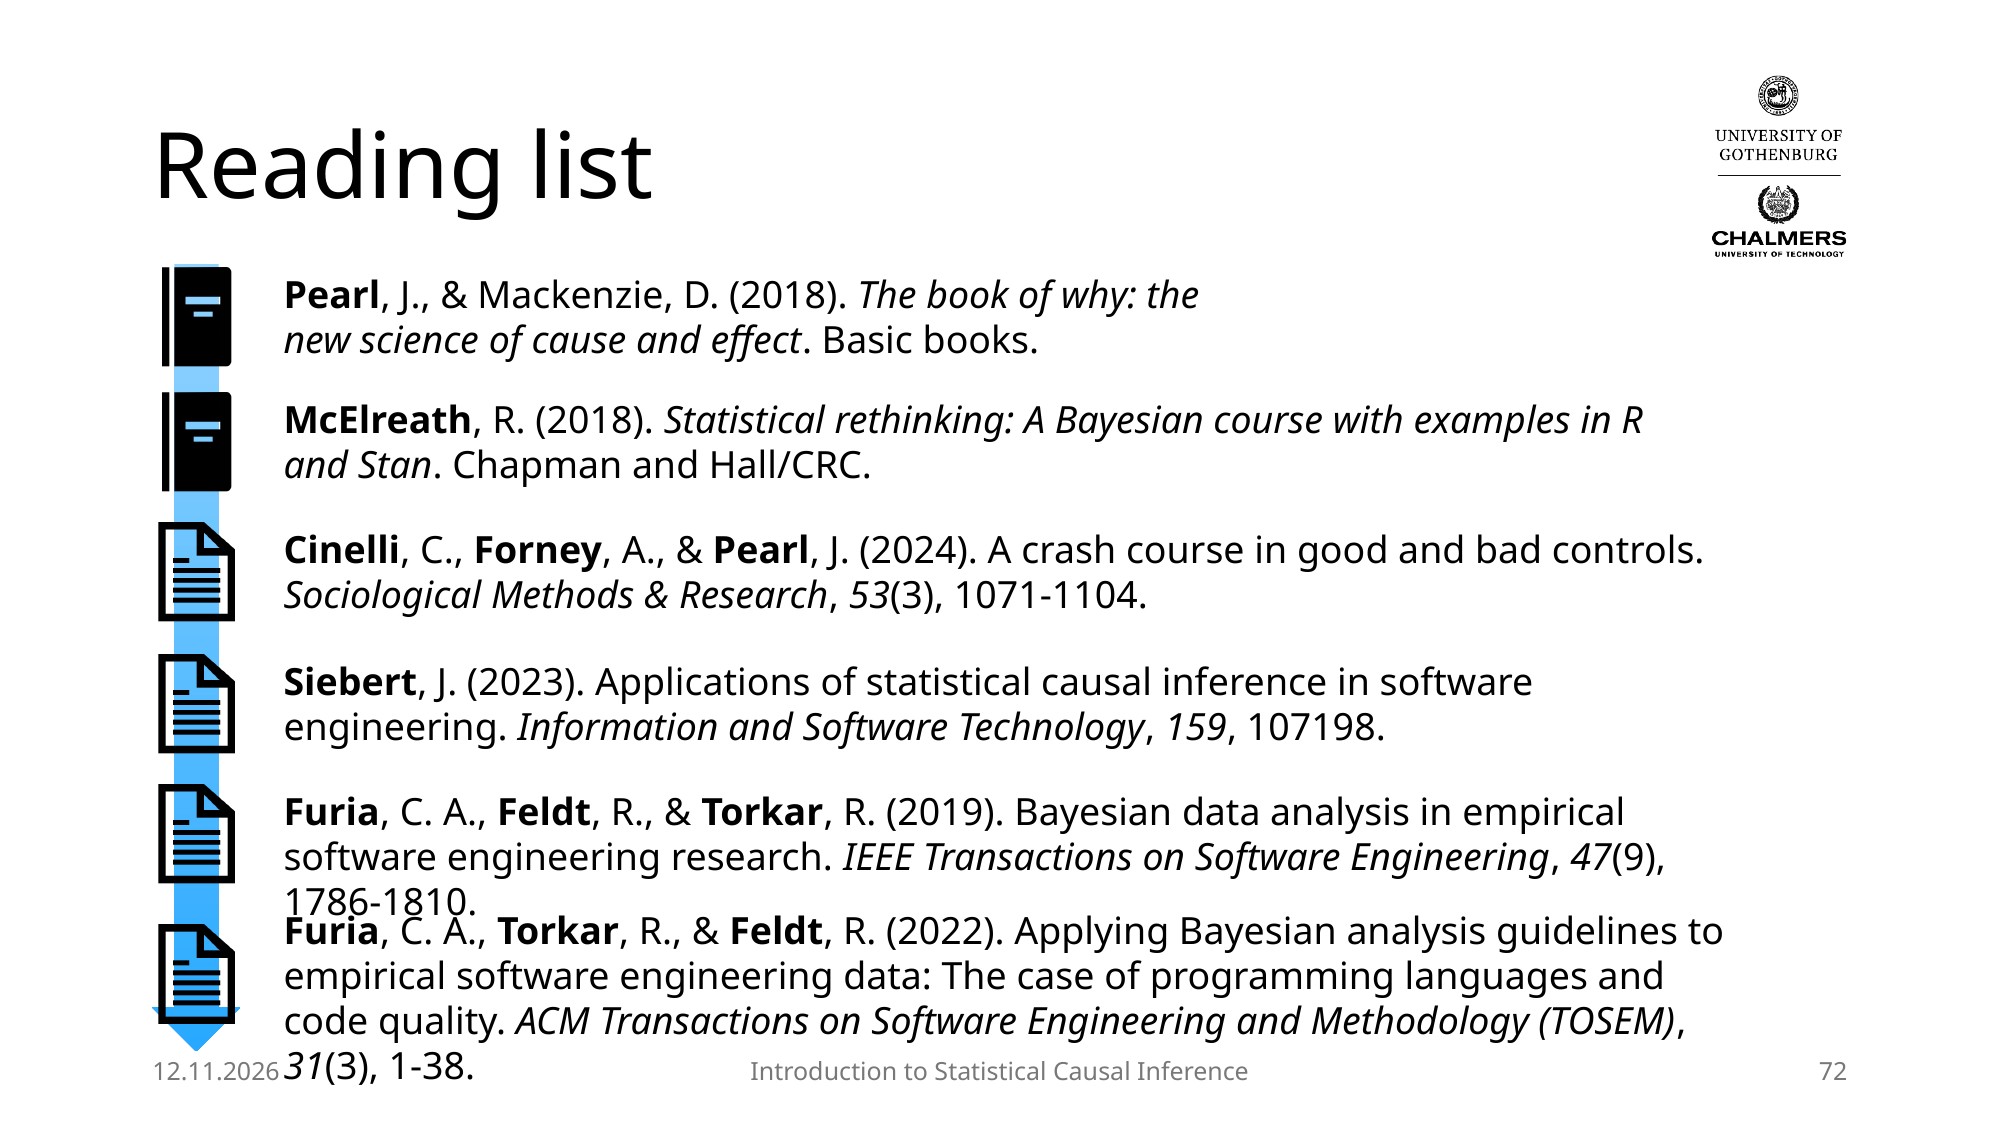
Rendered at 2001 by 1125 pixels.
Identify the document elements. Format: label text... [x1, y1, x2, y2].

footer Introduction to Statistical Causal Inference [662, 1052, 1338, 1103]
text_box [172, 764, 221, 774]
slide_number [137, 1052, 588, 1103]
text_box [136, 382, 1722, 502]
picture [1698, 59, 1863, 278]
text_box [172, 632, 221, 644]
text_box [136, 512, 1722, 632]
slide_number 72 [1412, 1042, 1863, 1103]
text_box [172, 894, 221, 898]
text_box [172, 502, 221, 512]
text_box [136, 898, 1753, 1052]
text_box [172, 377, 221, 382]
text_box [136, 644, 1722, 764]
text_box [136, 257, 1270, 377]
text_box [136, 774, 1722, 894]
title Reading list [137, 59, 1698, 278]
